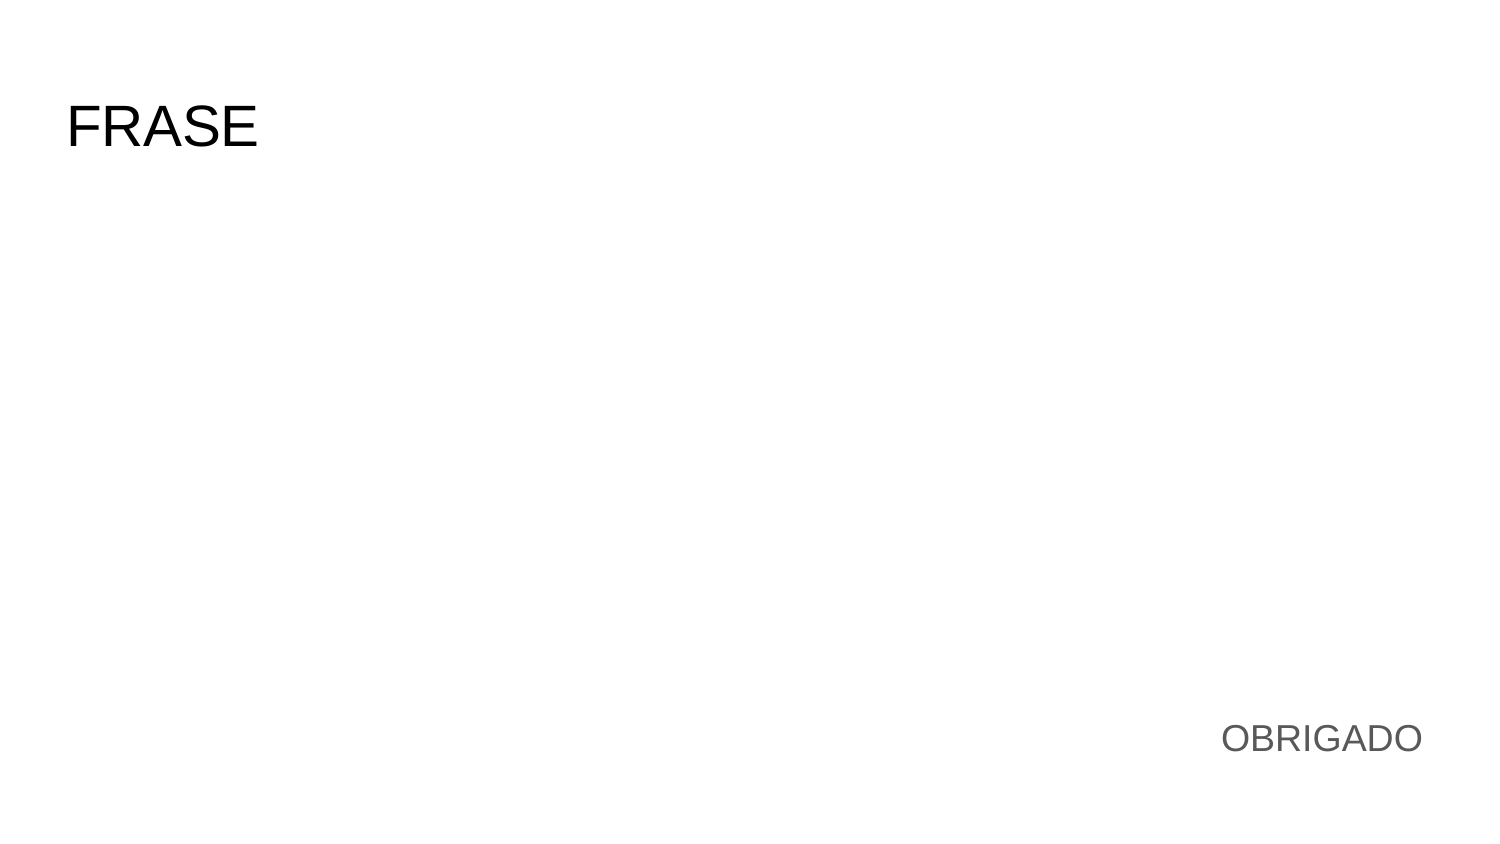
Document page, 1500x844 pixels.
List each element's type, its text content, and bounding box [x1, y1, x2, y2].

list OBRIGADO [51, 189, 1449, 750]
title FRASE [51, 72, 1449, 167]
